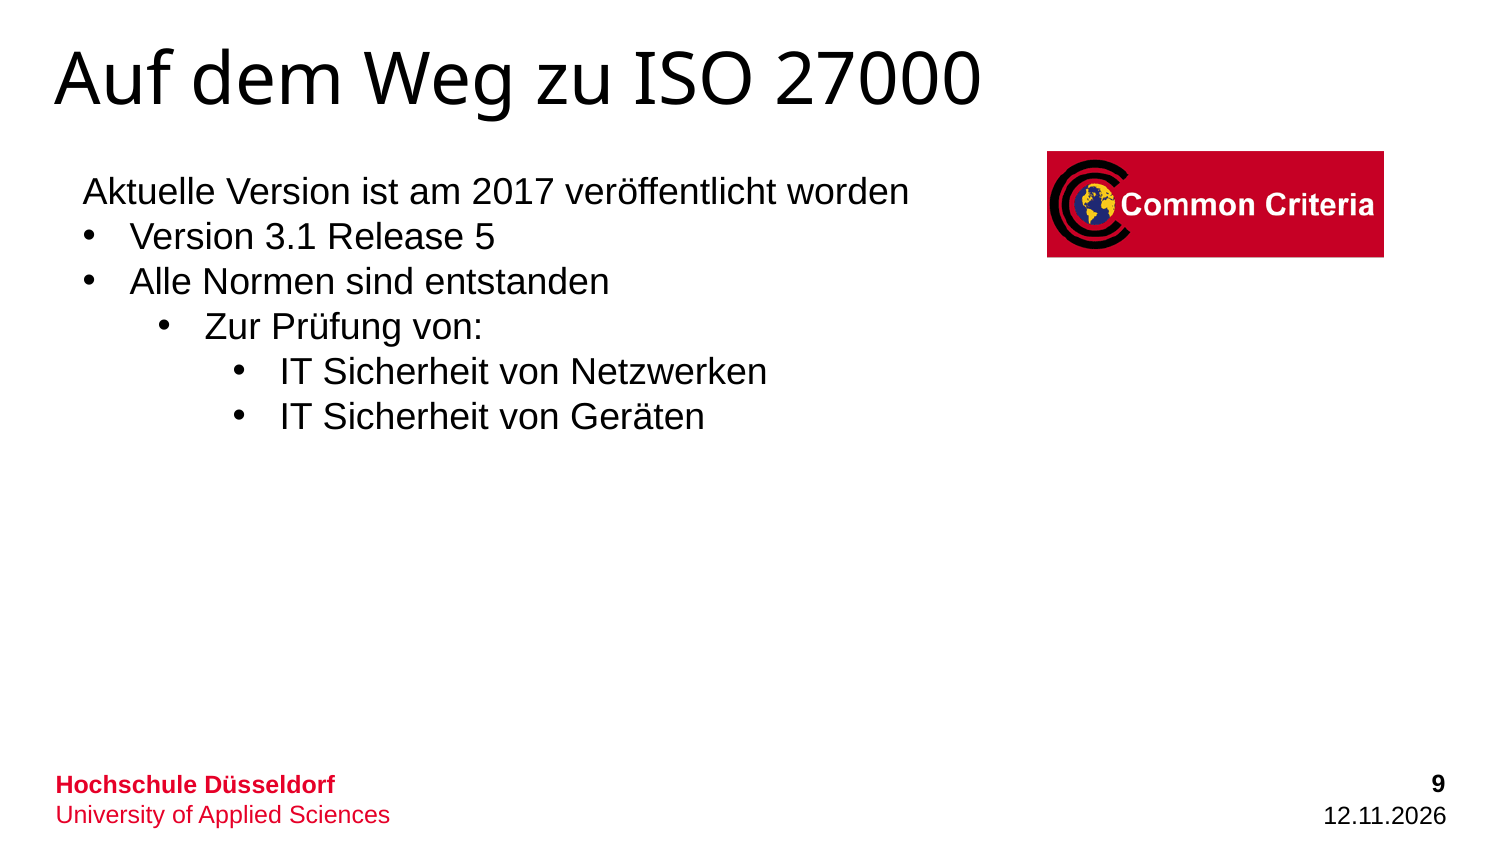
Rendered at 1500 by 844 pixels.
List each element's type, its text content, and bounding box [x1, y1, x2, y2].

text_box Aktuelle Version ist am 2017 veröffentlicht worden Version 3.1 Release 5 Alle Normen sind entstanden Zur Prüfung von: IT Sicherheit von Netzwerken IT Sicherheit von Geräten [67, 159, 951, 445]
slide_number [1305, 785, 1463, 844]
slide_number 9 [1283, 759, 1461, 815]
picture [1047, 91, 1385, 320]
title Auf dem Weg zu ISO 27000 [39, 24, 1461, 160]
